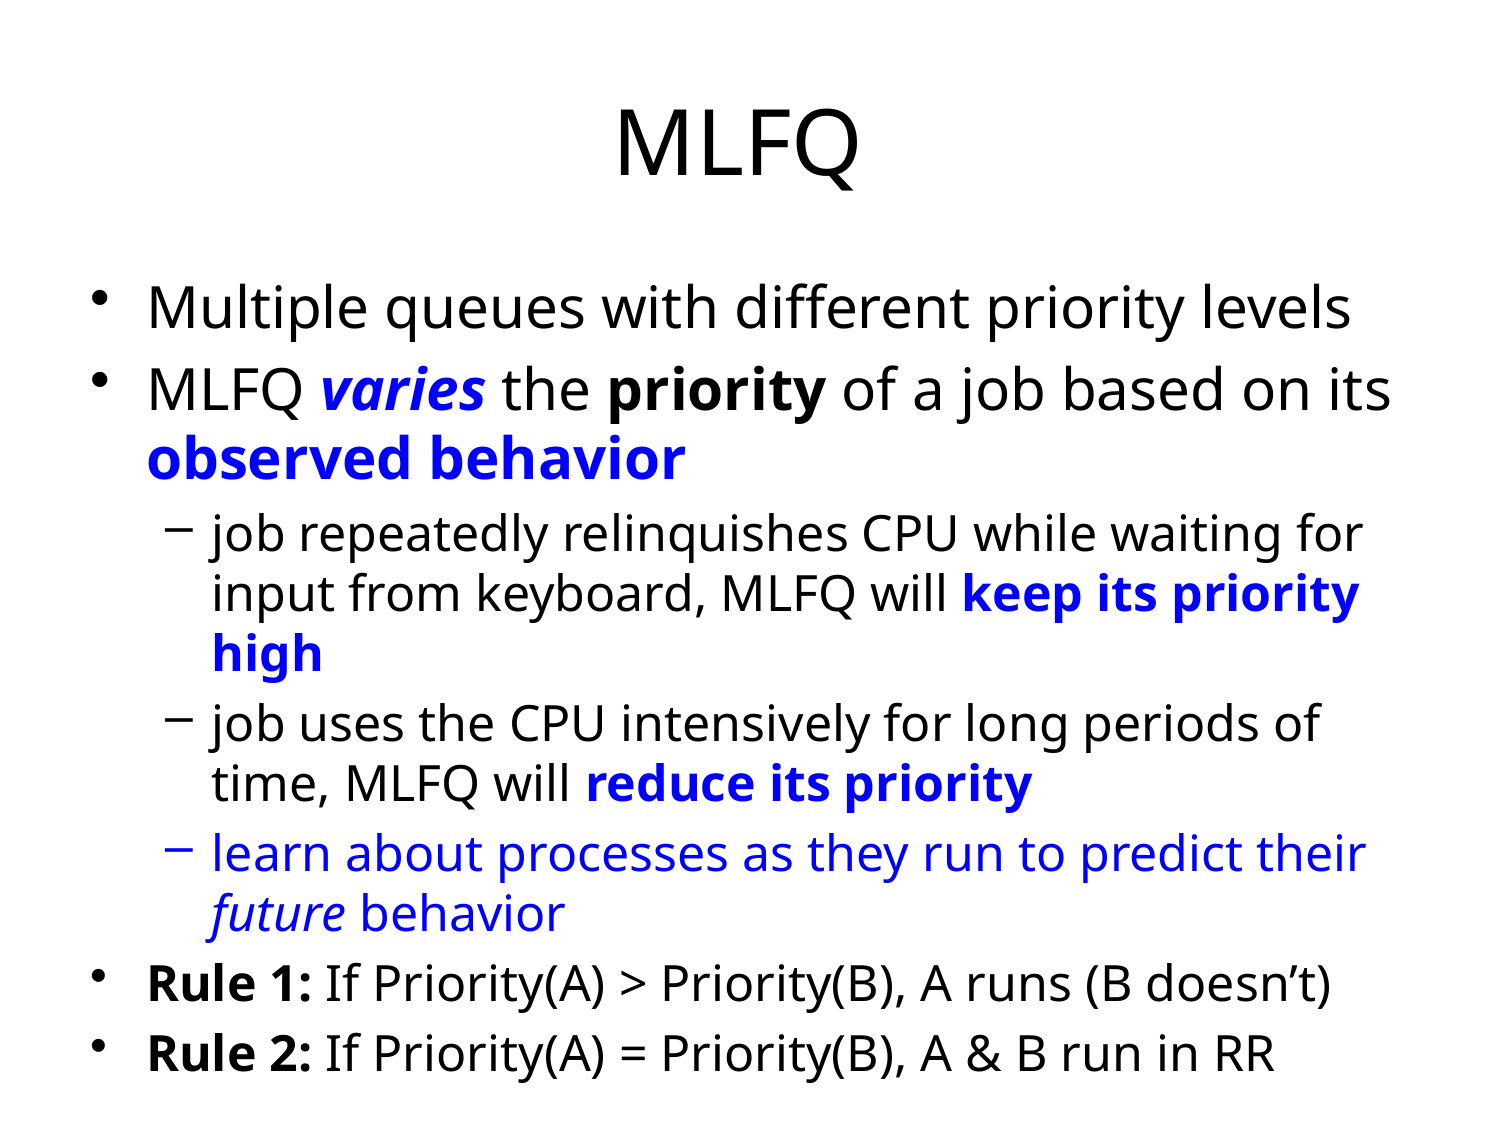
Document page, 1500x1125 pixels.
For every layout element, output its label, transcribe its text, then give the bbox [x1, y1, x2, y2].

title MLFQ [75, 45, 1425, 233]
list Multiple queues with different priority levels MLFQ varies the priority of a job based on its observed behavior job repeatedly relinquishes CPU while waiting for input from keyboard, MLFQ will keep its priority high job uses the CPU intensively for long periods of time, MLFQ will reduce its priority learn about processes as they run to predict their future behavior Rule 1: If Priority(A) > Priority(B), A runs (B doesn’t) Rule 2: If Priority(A) = Priority(B), A & B run in RR [75, 262, 1425, 1088]
